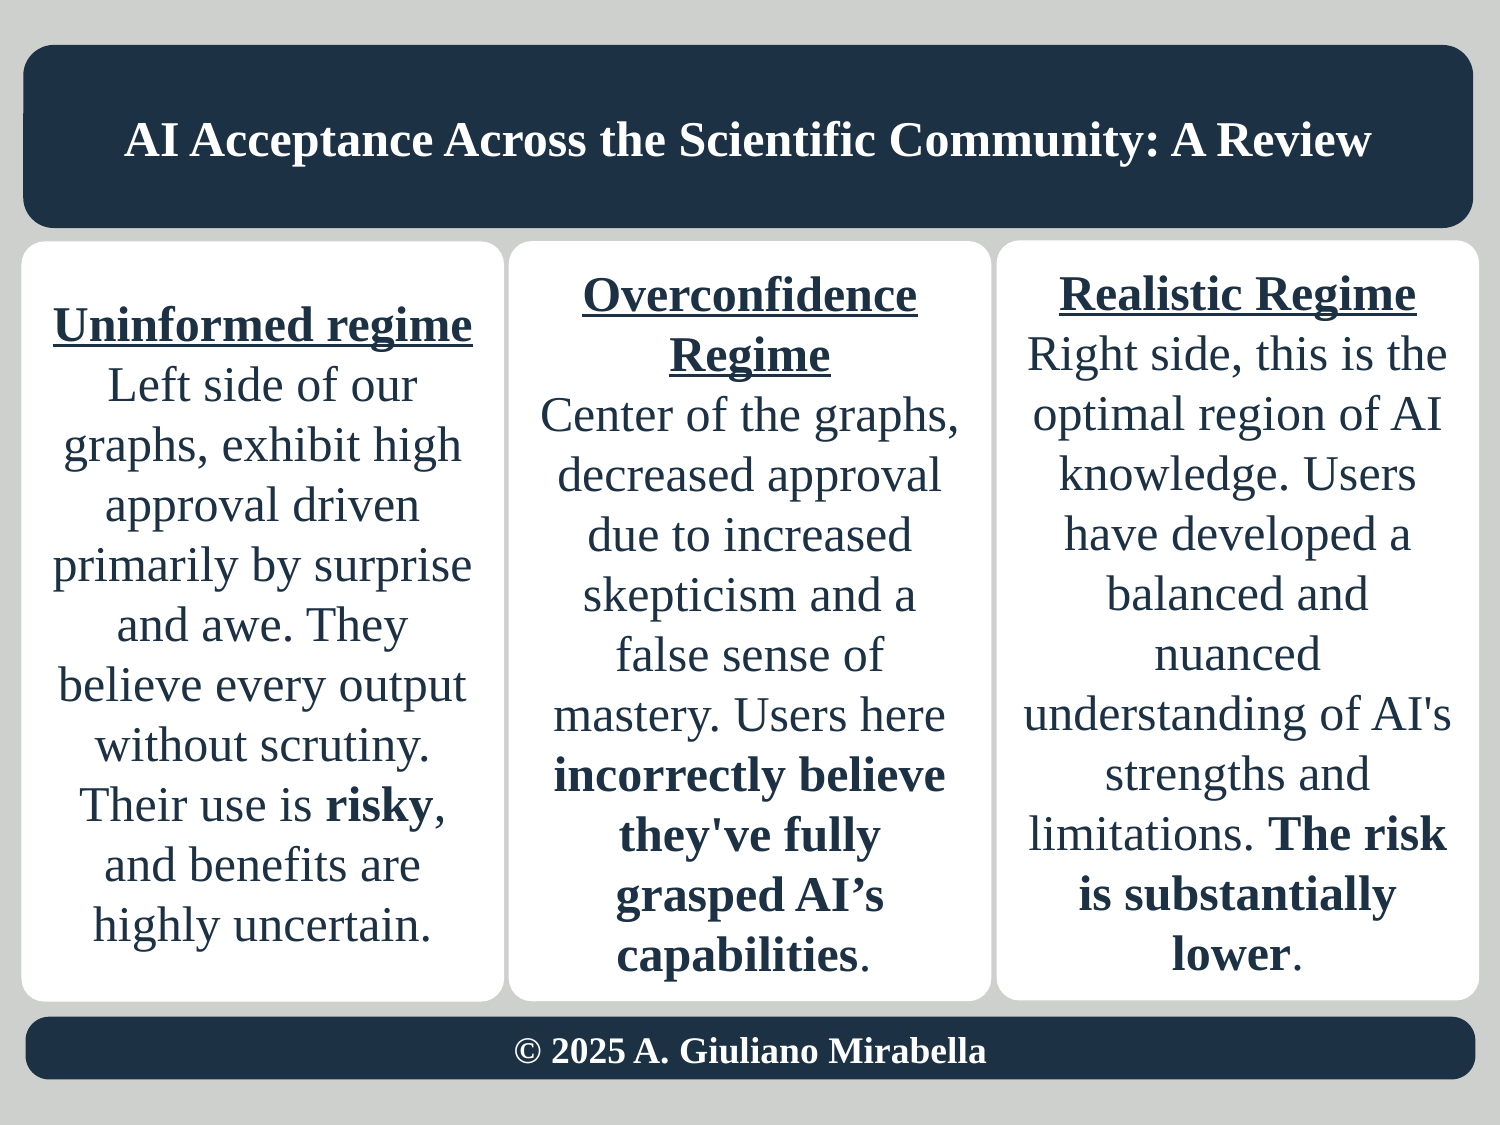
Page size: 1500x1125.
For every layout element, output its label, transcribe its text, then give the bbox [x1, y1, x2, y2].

text_box Overconfidence Regime Center of the graphs, decreased approval due to increased skepticism and a false sense of mastery. Users here incorrectly believe they've fully grasped AI’s capabilities. [508, 241, 992, 1002]
text_box Realistic Regime Right side, this is the optimal region of AI knowledge. Users have developed a balanced and nuanced understanding of AI's strengths and limitations. The risk is substantially lower. [996, 240, 1480, 1001]
text_box © 2025 A. Giuliano Mirabella [23, 1014, 1478, 1082]
text_box Uninformed regime Left side of our graphs, exhibit high approval driven primarily by surprise and awe. They believe every output without scrutiny. Their use is risky, and benefits are highly uncertain. [21, 241, 505, 1002]
text_box AI Acceptance Across the Scientific Community: A Review [21, 42, 1476, 231]
